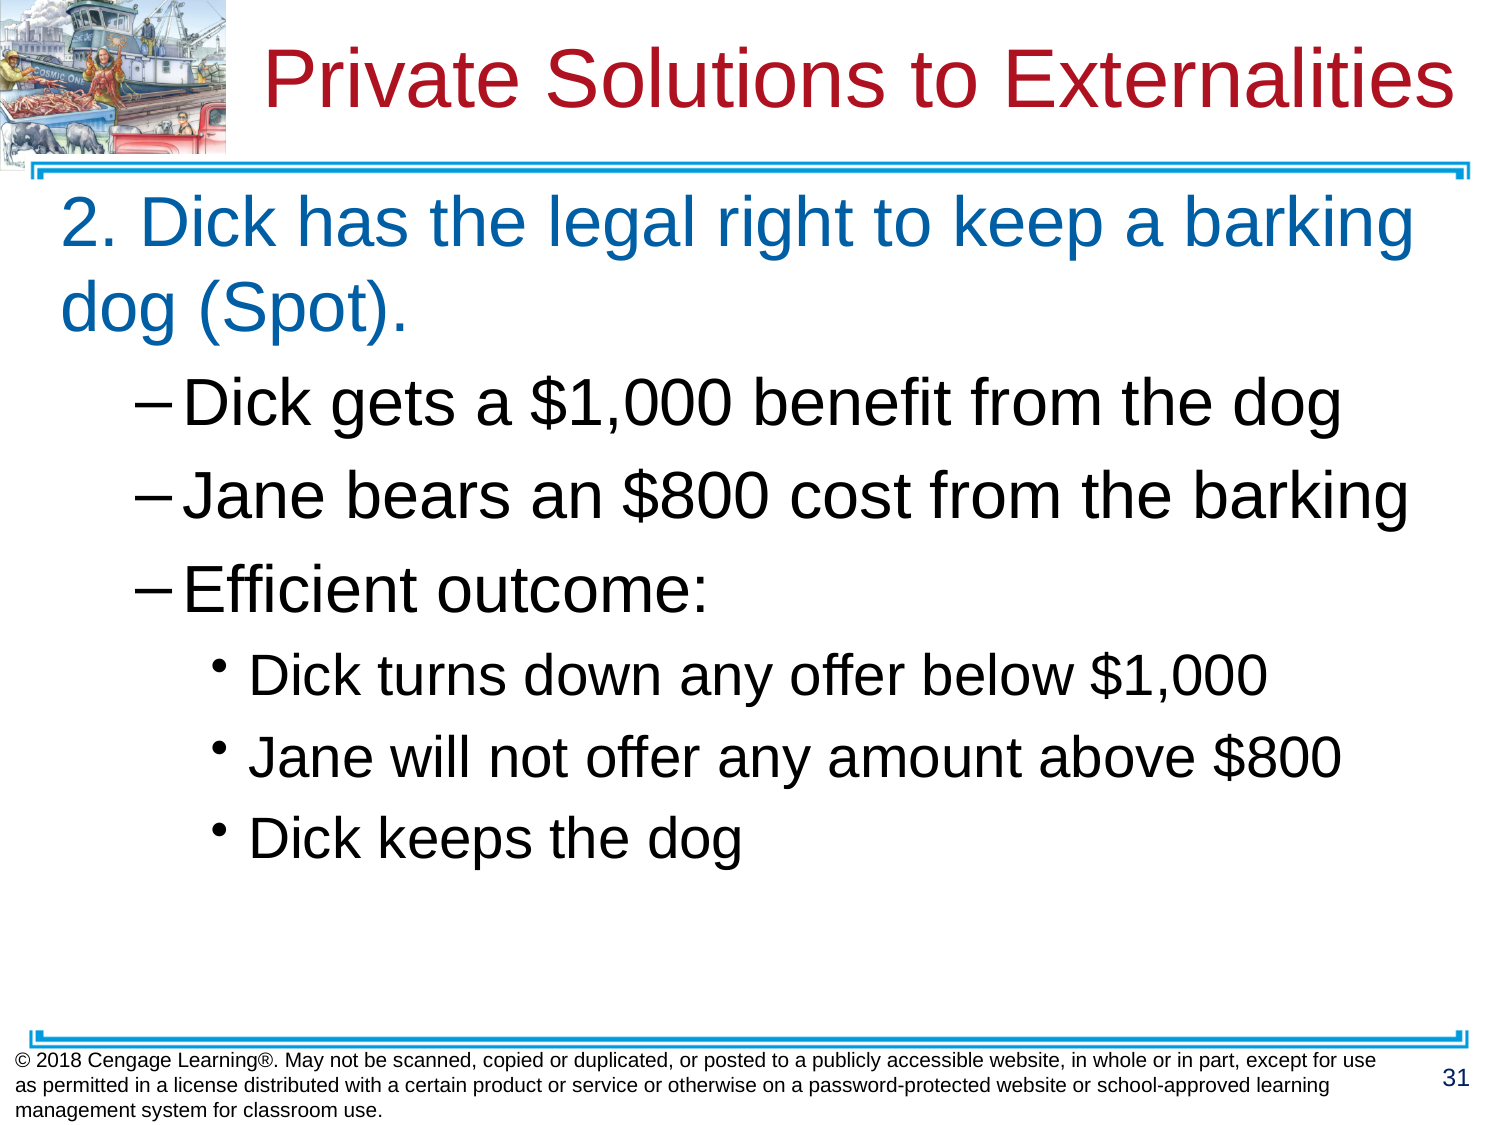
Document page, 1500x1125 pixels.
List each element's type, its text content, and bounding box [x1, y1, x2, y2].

picture [0, 0, 1475, 186]
picture [25, 1024, 45, 1043]
slide_number 31 [1412, 1052, 1500, 1117]
footer © 2018 Cengage Learning®. May not be scanned, copied or duplicated, or posted to a publicly accessible website, in whole or in part, except for use as permitted in a license distributed with a certain product or service or otherwise on a password-protected website or school-approved learning management system for classroom use. [0, 1043, 1412, 1125]
list 2. Dick has the legal right to keep a barking dog (Spot). Dick gets a $1,000 benefit from the dog Jane bears an $800 cost from the barking Efficient outcome: Dick turns down any offer below $1,000 Jane will not offer any amount above $800 Dick keeps the dog [45, 168, 1455, 1055]
title Private Solutions to Externalities [219, 16, 1500, 158]
picture [1455, 1024, 1475, 1053]
